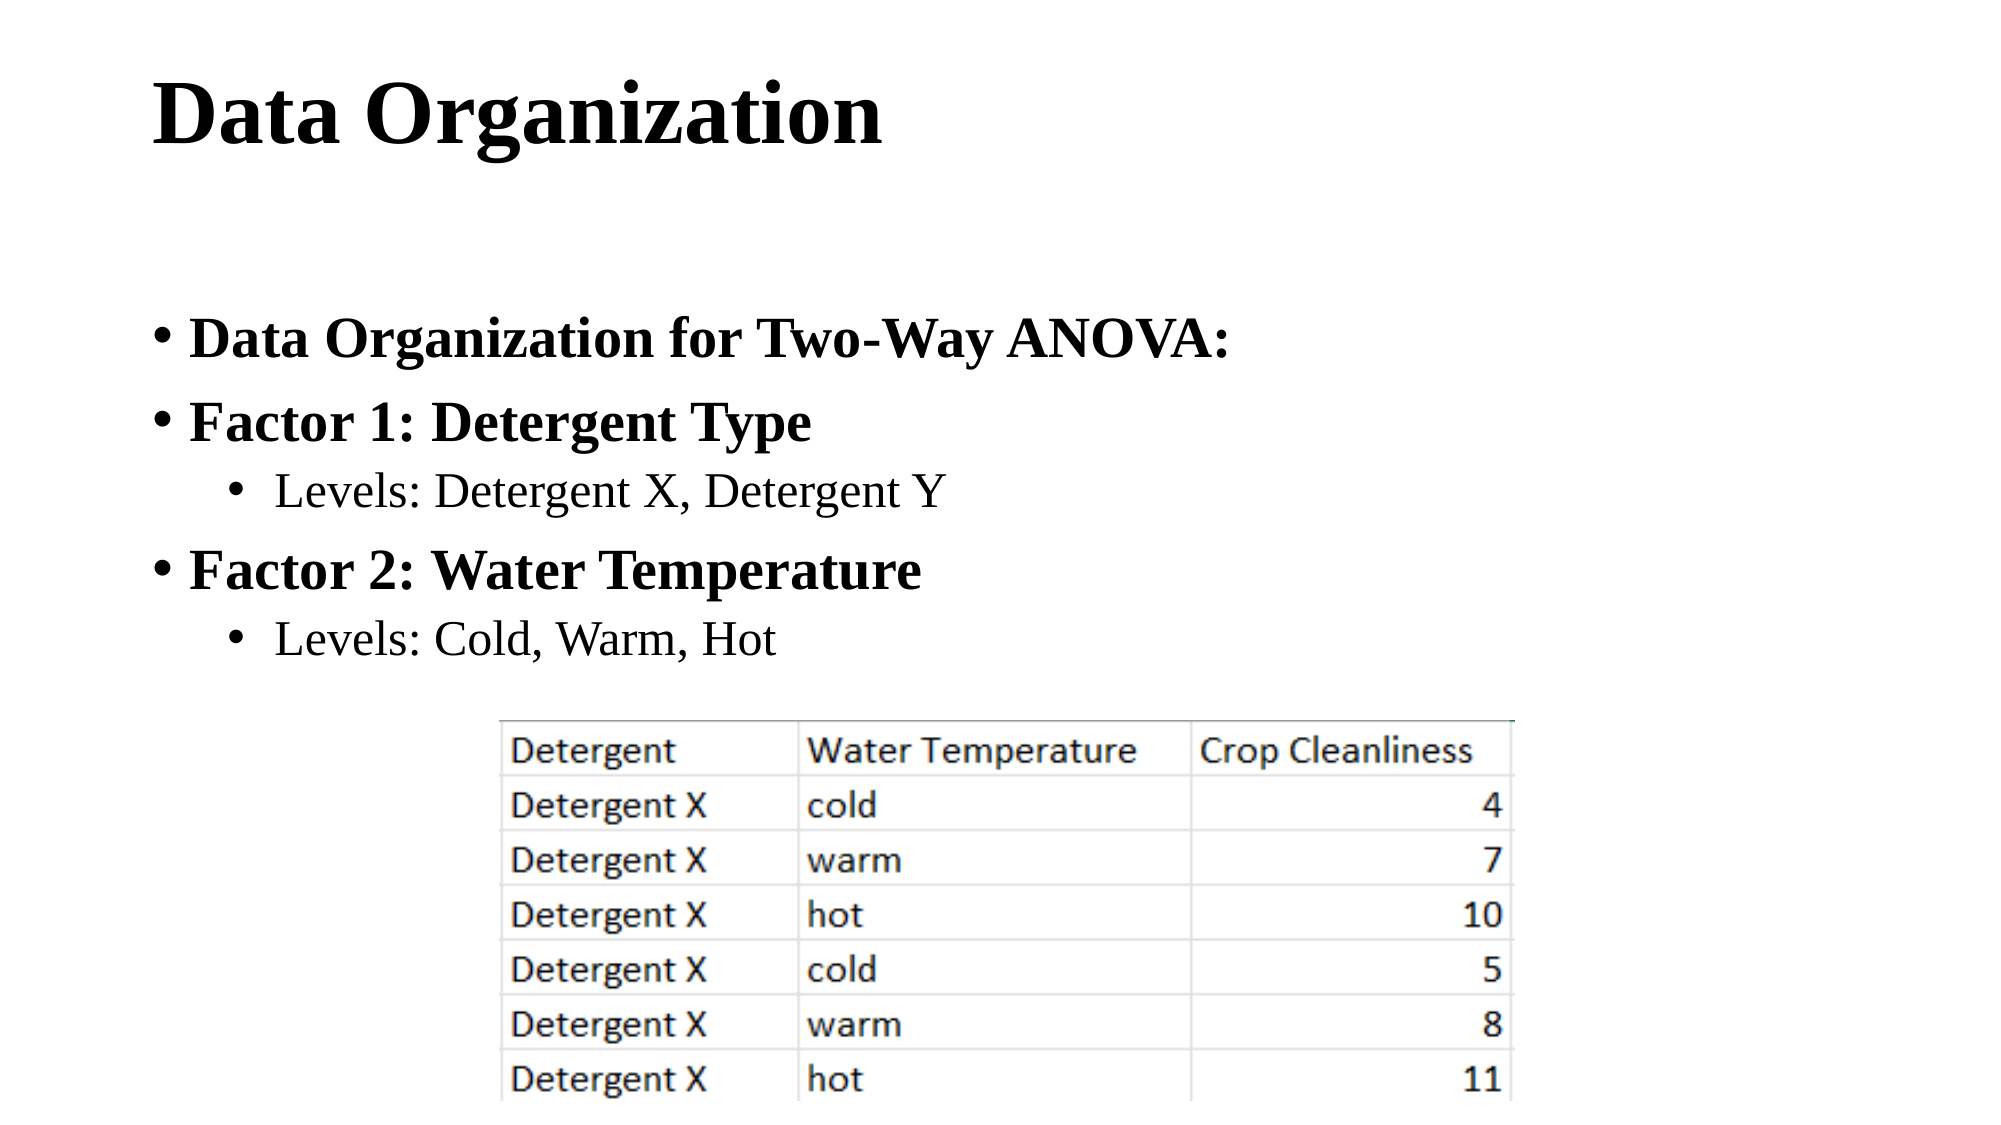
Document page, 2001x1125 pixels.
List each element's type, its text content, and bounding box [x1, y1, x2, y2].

picture [499, 720, 1515, 1101]
list Data Organization for Two-Way ANOVA: Factor 1: Detergent Type Levels: Detergent X, Detergent Y Factor 2: Water Temperature Levels: Cold, Warm, Hot [137, 299, 1863, 1014]
text_box [499, 532, 1500, 594]
title Data Organization [137, 59, 1863, 278]
